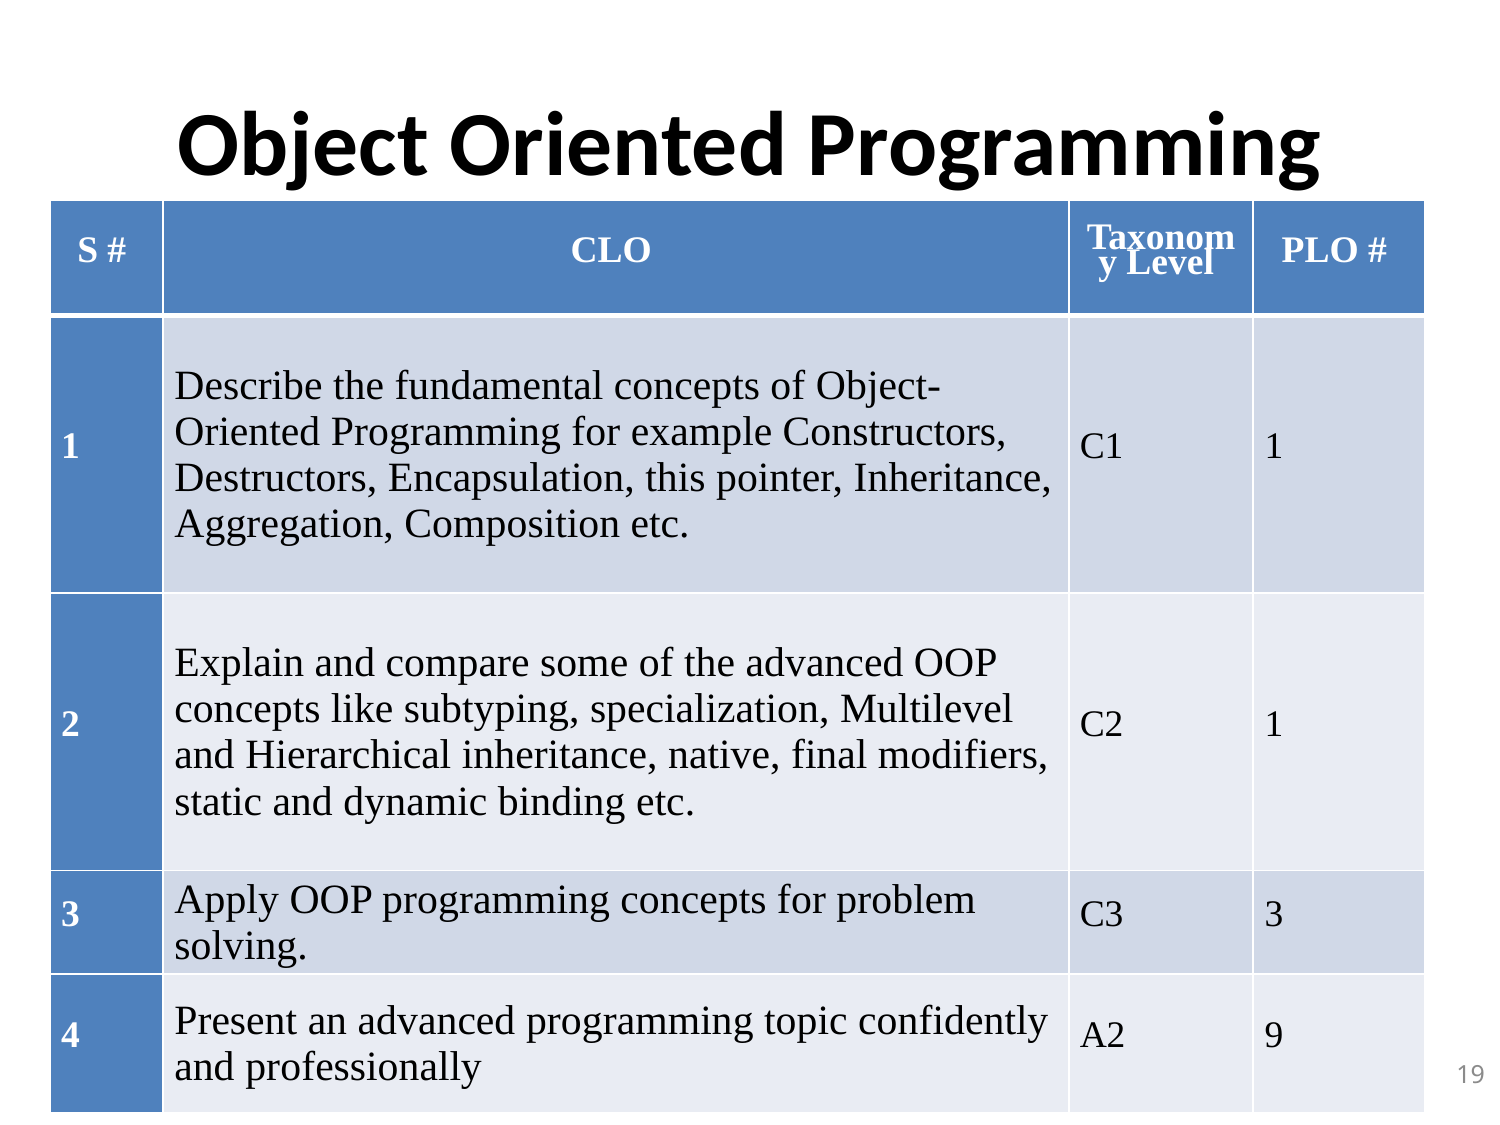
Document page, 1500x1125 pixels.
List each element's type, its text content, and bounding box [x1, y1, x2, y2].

table_cell C3 [1070, 871, 1252, 973]
table_cell Describe the fundamental concepts of Object-Oriented Programming for example Constructors, Destructors, Encapsulation, this pointer, Inheritance, Aggregation, Composition etc. [164, 318, 1068, 592]
table_cell A2 [1070, 975, 1252, 1112]
slide_number 19 [1426, 1045, 1500, 1106]
table_cell Apply OOP programming concepts for problem solving. [164, 871, 1068, 973]
table_cell 1 [51, 318, 162, 592]
table_cell 4 [51, 975, 162, 1112]
table_header S # [51, 201, 162, 313]
table_cell 2 [51, 594, 162, 870]
table_cell 3 [51, 871, 162, 973]
table_cell C2 [1070, 594, 1252, 870]
table_cell 1 [1254, 318, 1424, 592]
table_header Taxonomy Level [1070, 201, 1252, 313]
table_header CLO [164, 201, 1068, 313]
table_cell Explain and compare some of the advanced OOP concepts like subtyping, specialization, Multilevel and Hierarchical inheritance, native, final modifiers, static and dynamic binding etc. [164, 594, 1068, 870]
table_cell C1 [1070, 318, 1252, 592]
table_cell 3 [1254, 871, 1424, 973]
table_cell Present an advanced programming topic confidently and professionally [164, 975, 1068, 1112]
table_cell 9 [1254, 975, 1424, 1112]
table_header PLO # [1254, 201, 1424, 313]
title Object Oriented Programming [75, 45, 1425, 199]
table_cell 1 [1254, 594, 1424, 870]
